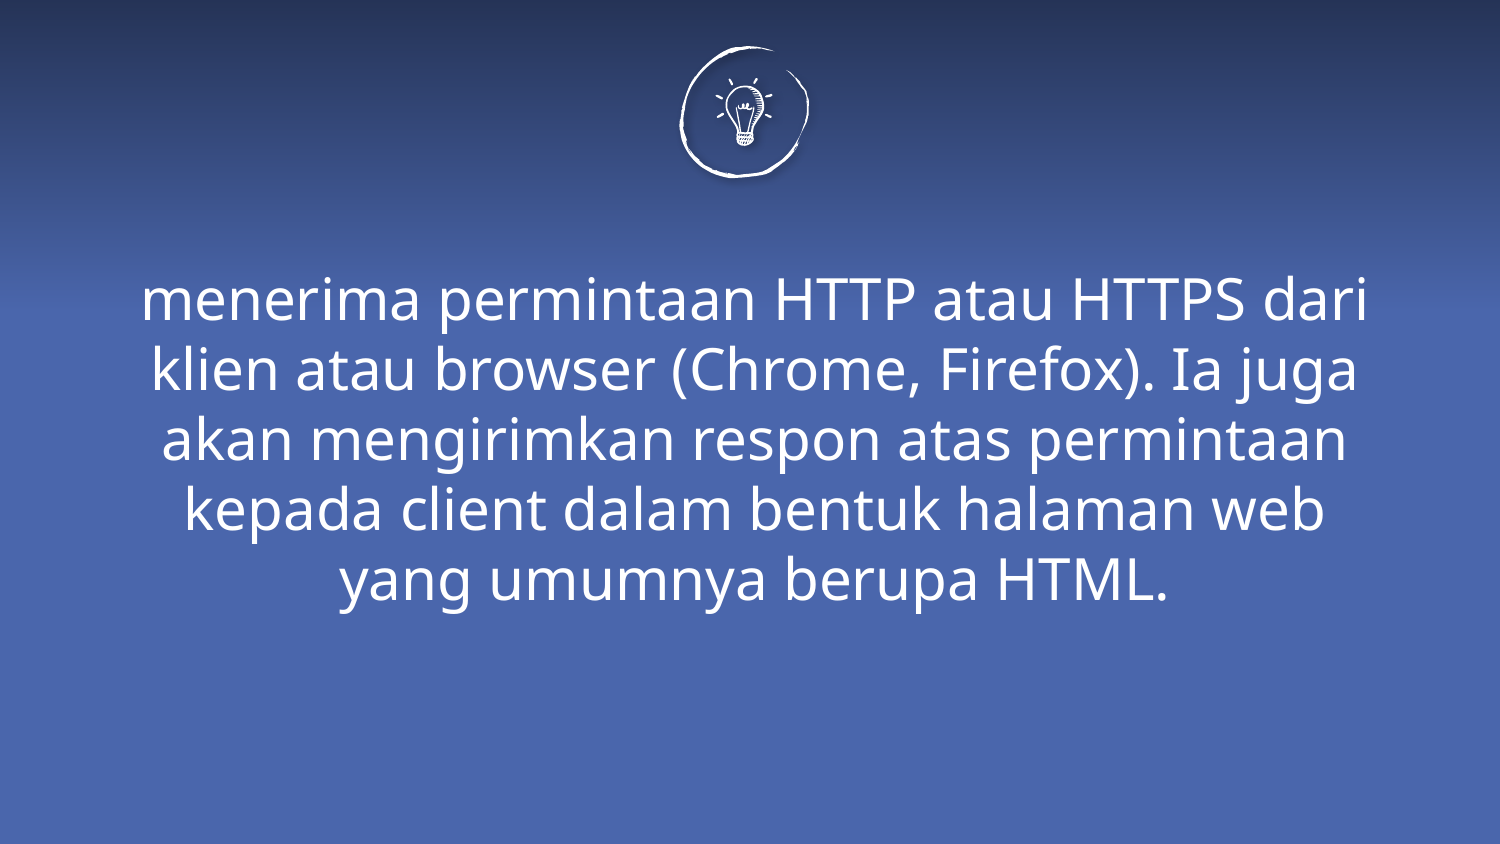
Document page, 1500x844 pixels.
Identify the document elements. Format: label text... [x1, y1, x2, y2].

text_box menerima permintaan HTTP atau HTTPS dari klien atau browser (Chrome, Firefox). Ia juga akan mengirimkan respon atas permintaan kepada client dalam bentuk halaman web yang umumnya berupa HTML. [109, 247, 1400, 766]
text_box [679, 46, 809, 179]
text_box [728, 78, 733, 86]
text_box [716, 112, 724, 118]
text_box [764, 113, 772, 118]
text_box [715, 94, 723, 100]
text_box [765, 93, 773, 98]
text_box [725, 85, 765, 147]
